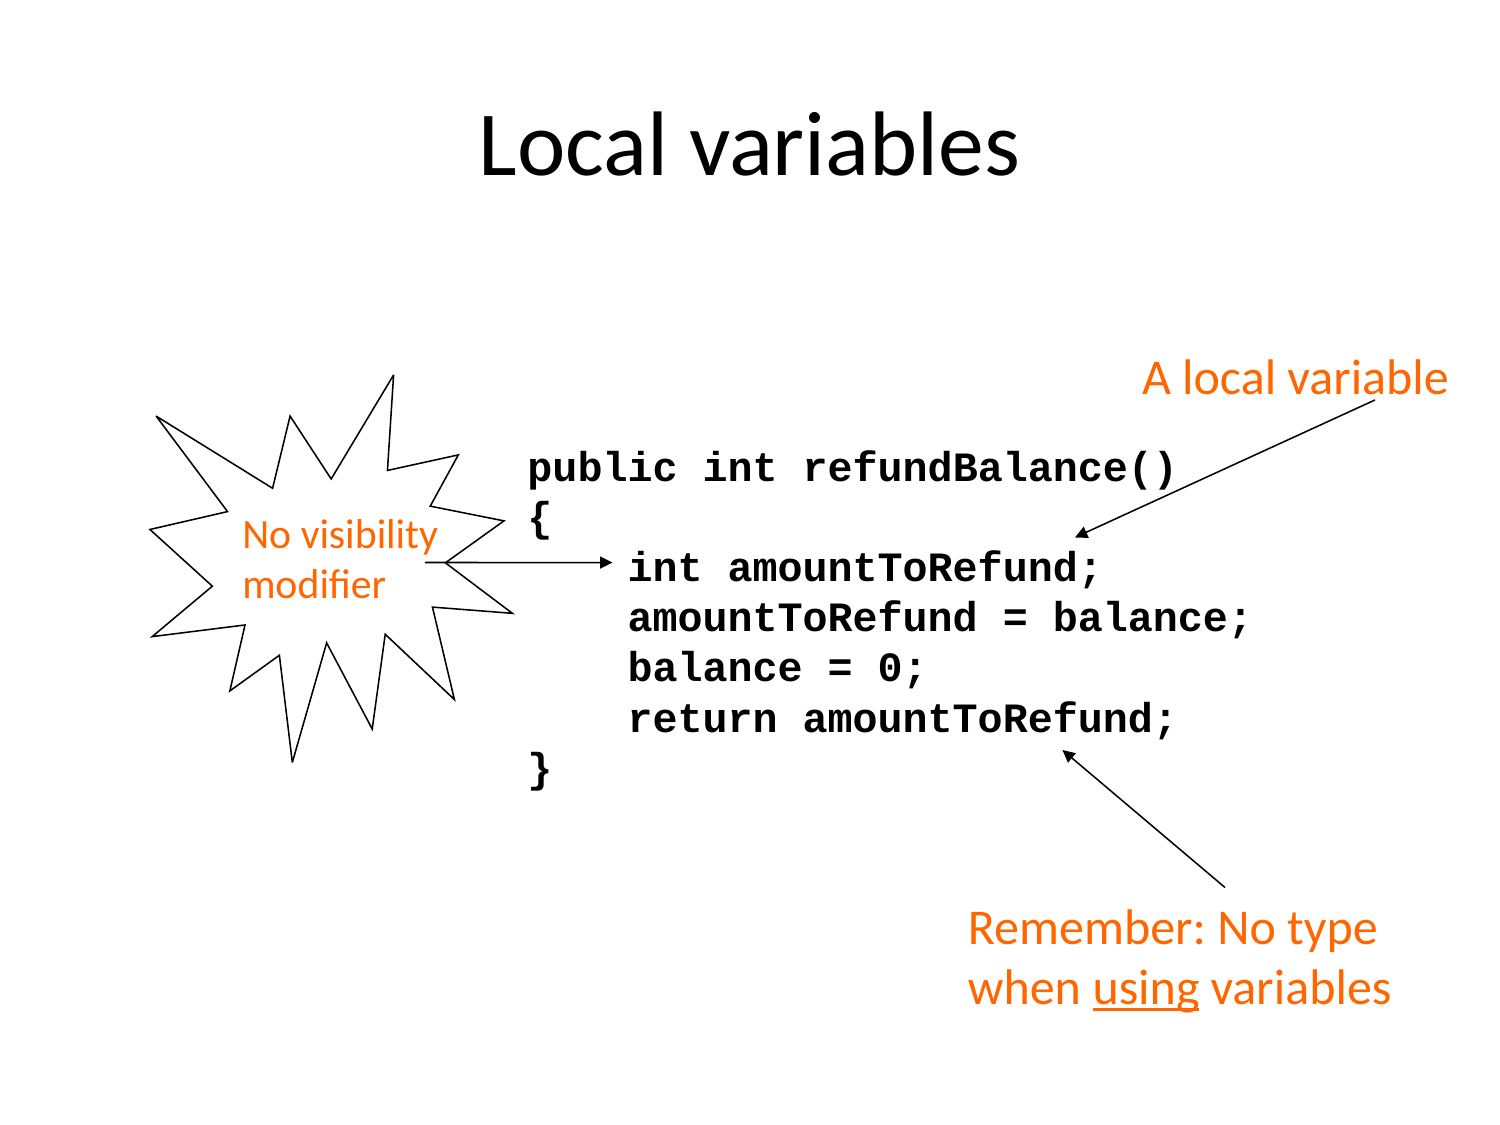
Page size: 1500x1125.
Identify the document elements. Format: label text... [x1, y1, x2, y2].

text_box [1062, 750, 1226, 888]
text_box [1074, 399, 1376, 538]
text_box [424, 556, 613, 569]
text_box Remember: No type when using variables [953, 887, 1463, 1023]
text_box No visibility modifier [149, 374, 513, 763]
text_box A local variable [1127, 337, 1464, 413]
text_box public int refundBalance() { int amountToRefund; amountToRefund = balance; balance = 0; return amountToRefund; } [512, 432, 1268, 798]
title Local variables [75, 45, 1425, 233]
